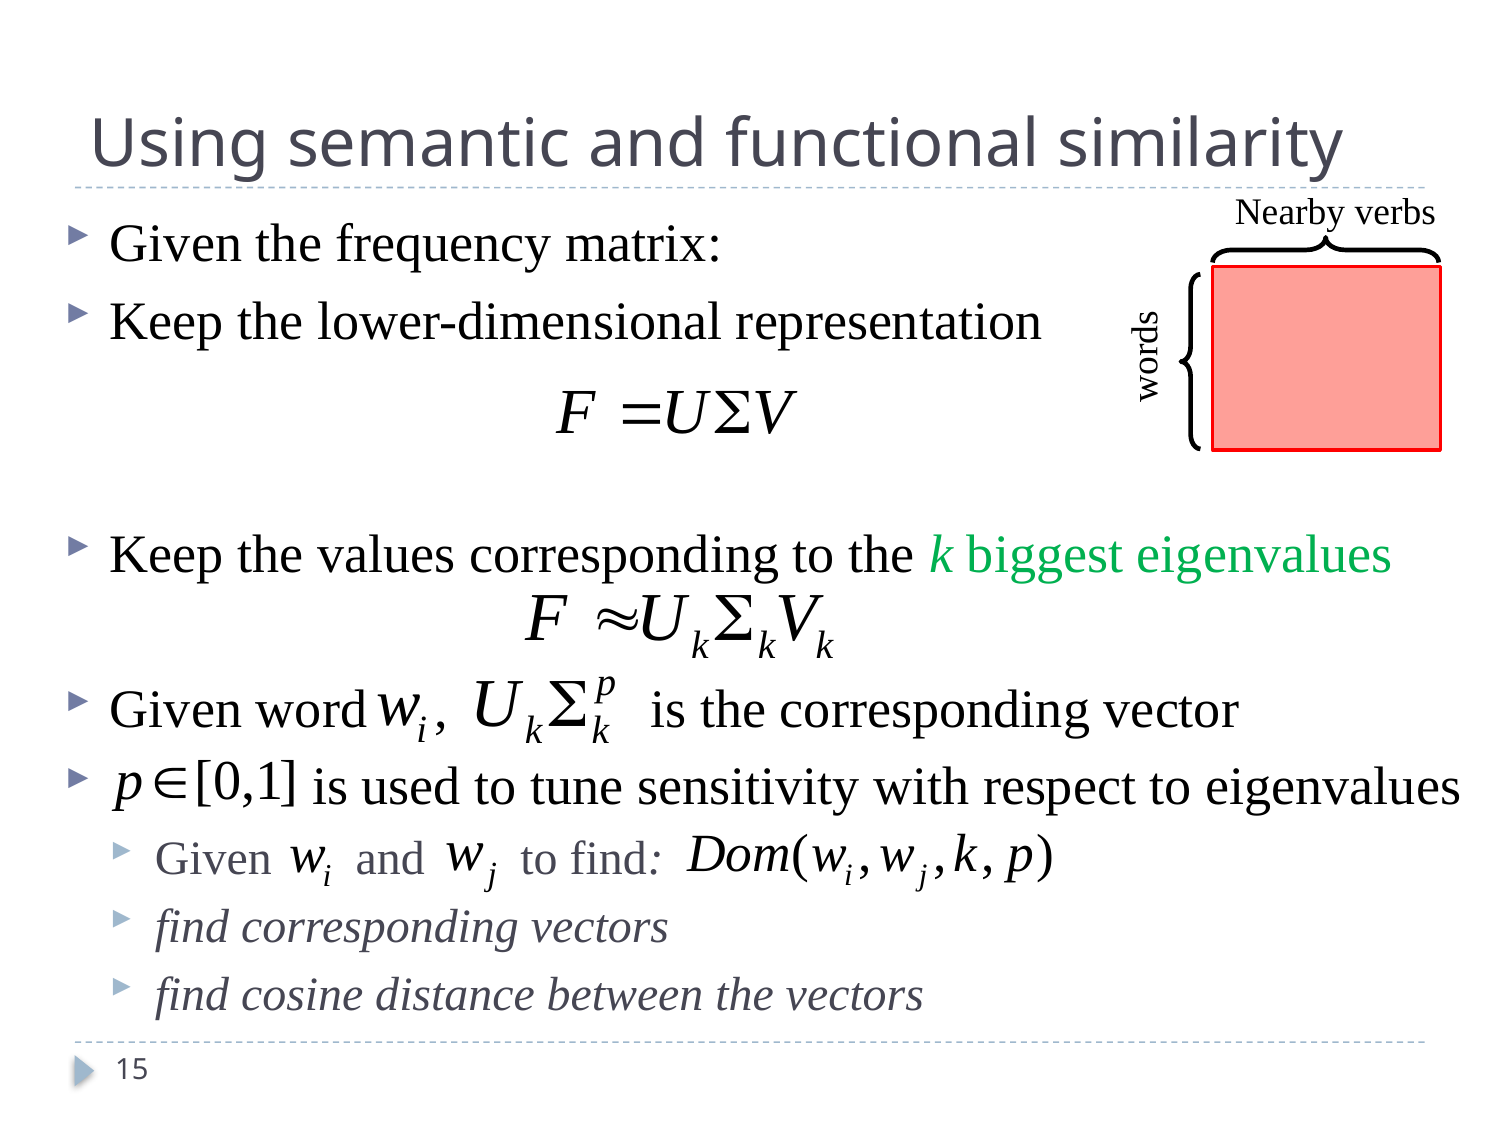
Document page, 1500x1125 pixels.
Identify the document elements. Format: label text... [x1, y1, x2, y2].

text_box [1112, 179, 1463, 451]
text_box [279, 816, 345, 901]
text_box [435, 812, 509, 905]
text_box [512, 571, 851, 676]
list Given the frequency matrix: Keep the lower-dimensional representation Keep the values corresponding to the k biggest eigenvalues Given word , is the corresponding vector is used to tune sensitivity with respect to eigenvalues Given and to find: find corresponding vectors find cosine distance between the vectors [50, 200, 1500, 1088]
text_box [99, 747, 307, 824]
slide_number 15 [100, 1042, 426, 1103]
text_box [677, 817, 1066, 904]
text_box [544, 374, 813, 451]
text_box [465, 651, 633, 761]
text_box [364, 658, 443, 759]
title Using semantic and functional similarity [75, 24, 1463, 188]
